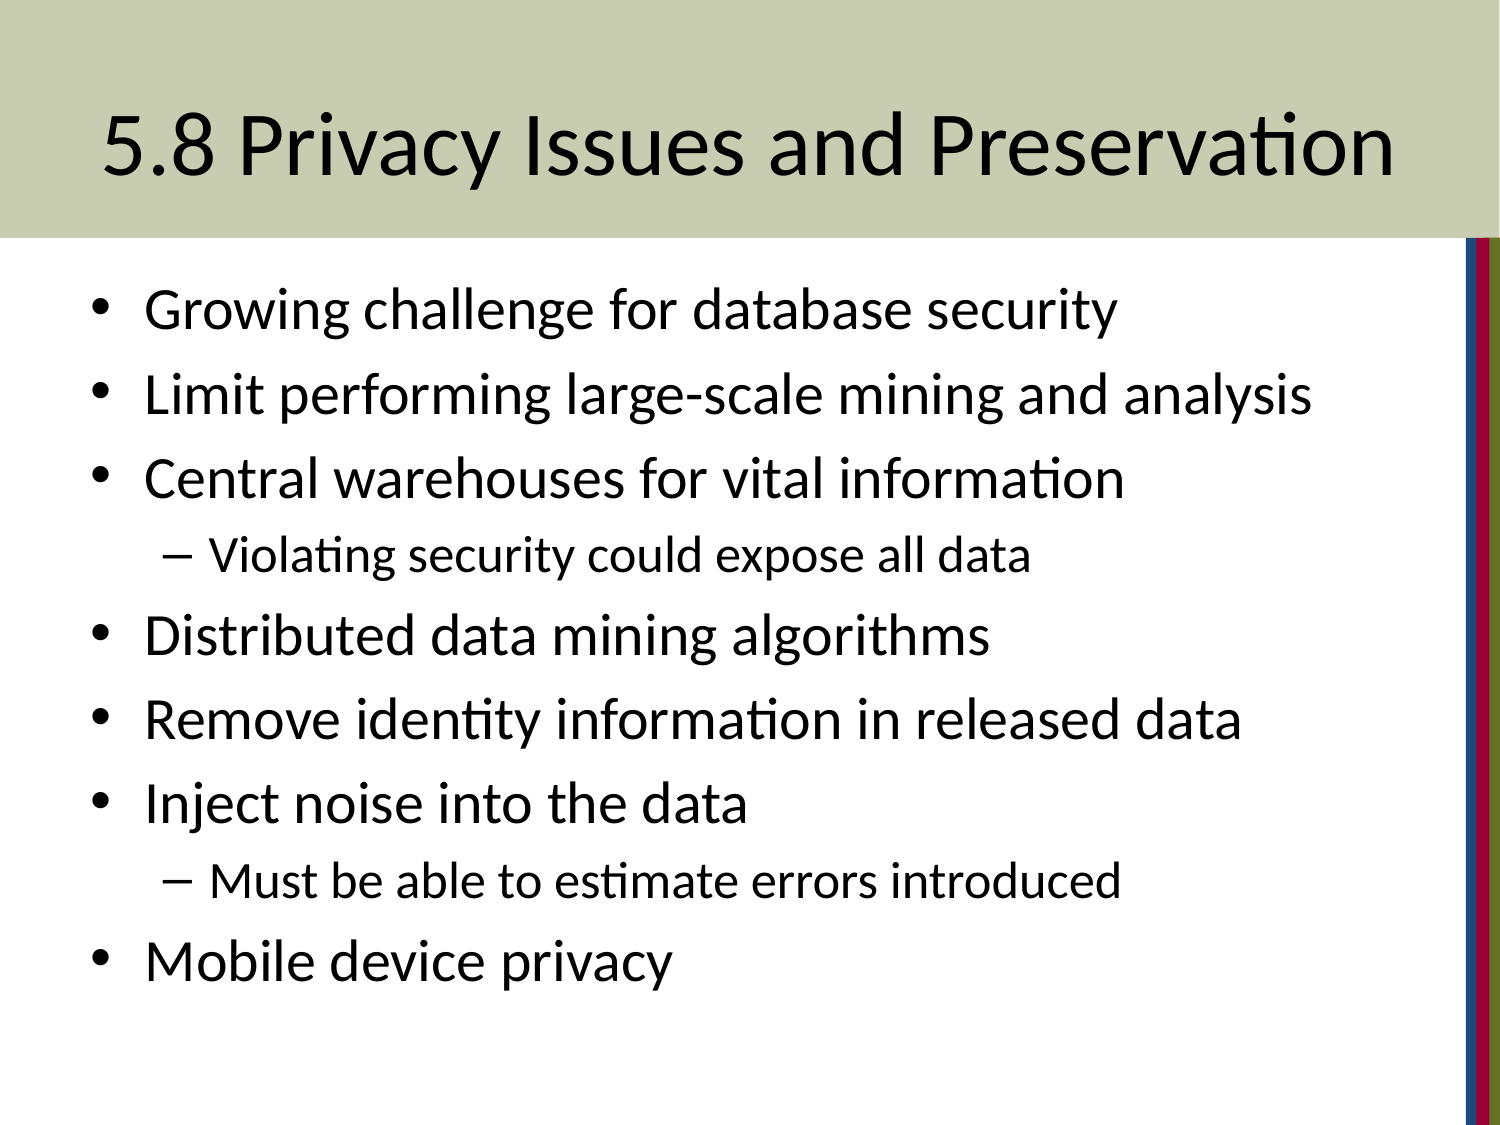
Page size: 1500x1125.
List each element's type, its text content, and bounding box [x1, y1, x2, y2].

list Growing challenge for database security Limit performing large-scale mining and analysis Central warehouses for vital information Violating security could expose all data Distributed data mining algorithms Remove identity information in released data Inject noise into the data Must be able to estimate errors introduced Mobile device privacy [75, 262, 1425, 1005]
title 5.8 Privacy Issues and Preservation [75, 45, 1425, 233]
